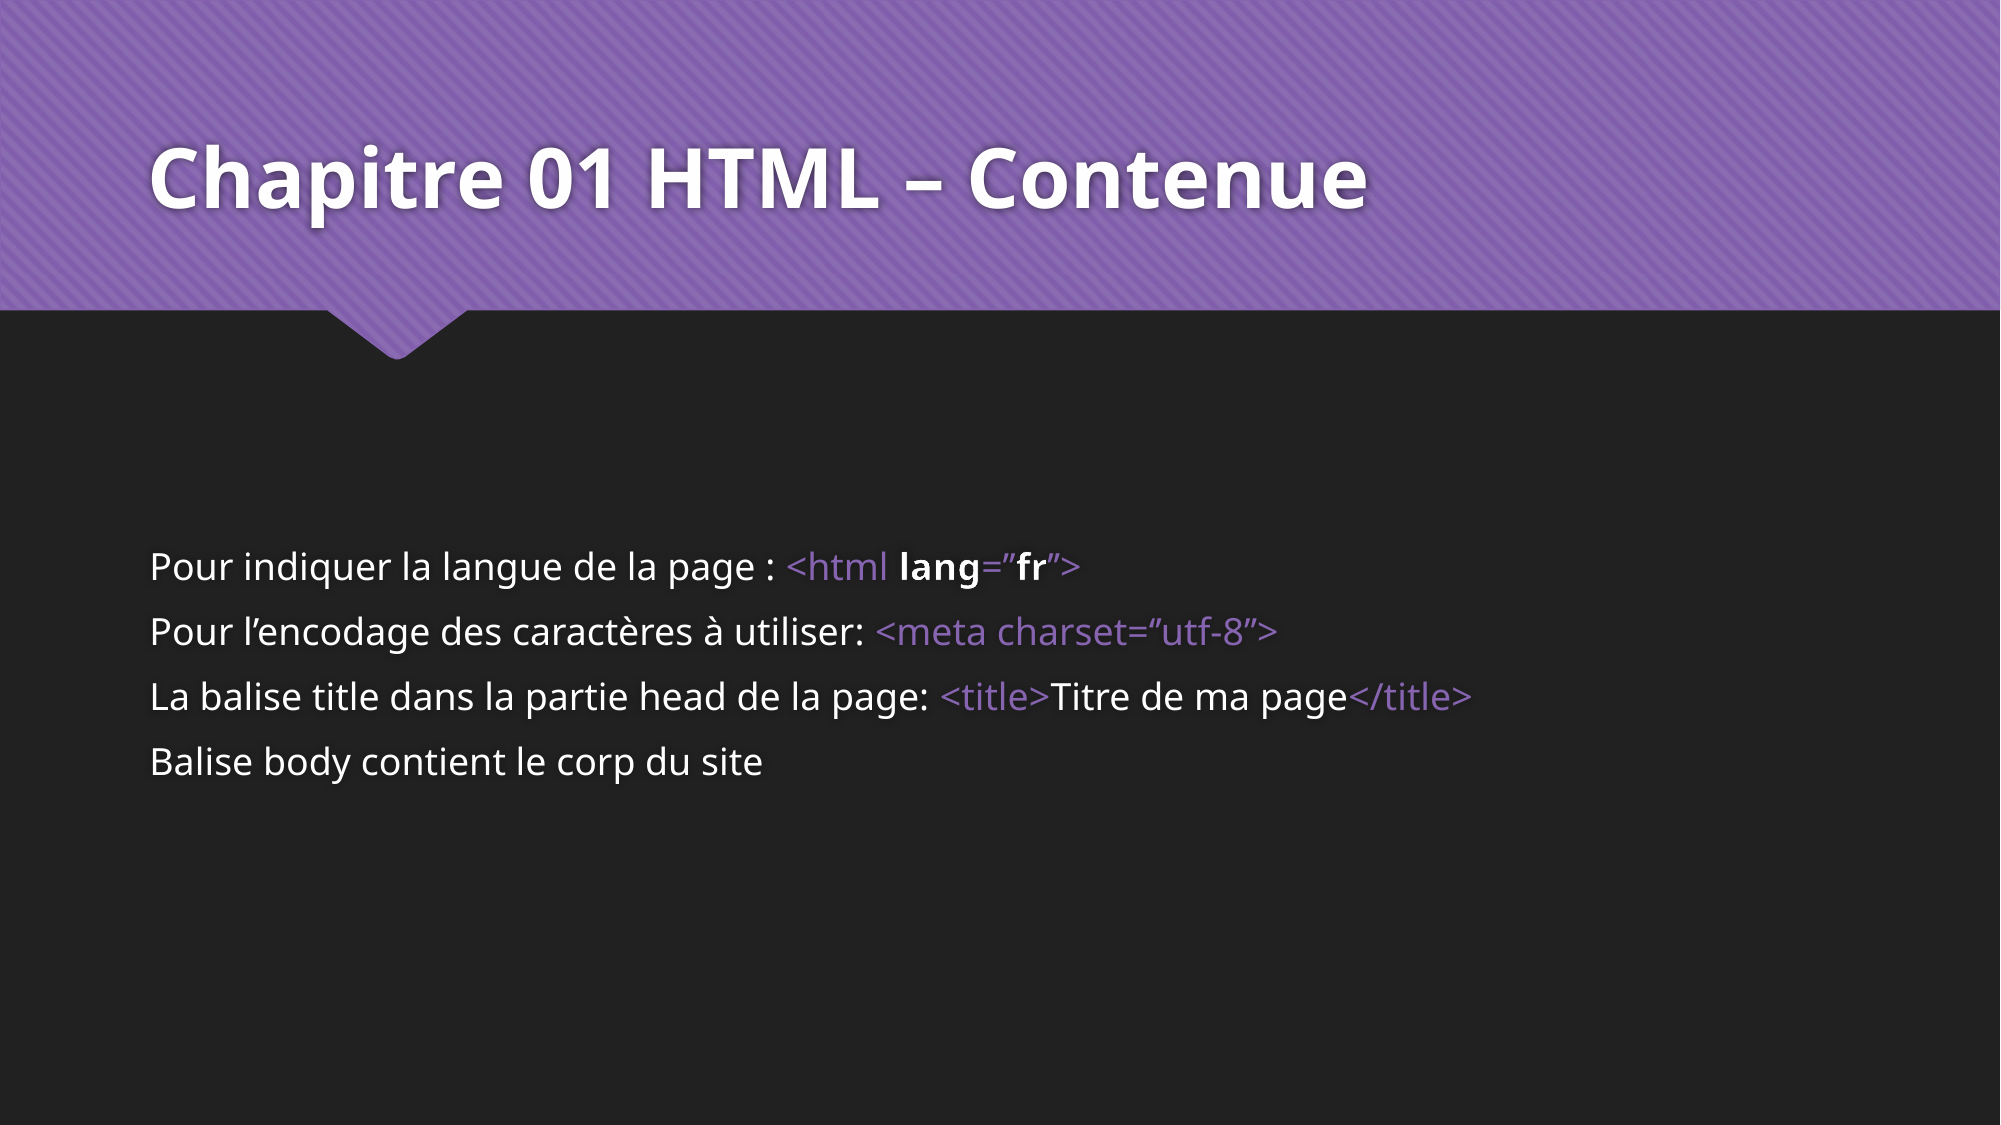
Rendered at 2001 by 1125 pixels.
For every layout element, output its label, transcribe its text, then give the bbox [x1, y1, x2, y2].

list Pour indiquer la langue de la page : <html lang=’’fr’’> Pour l’encodage des caractères à utiliser: <meta charset=‘’utf-8’’> La balise title dans la partie head de la page: <title>Titre de ma page</title> Balise body contient le corp du site [134, 364, 1866, 962]
title Chapitre 01 HTML – Contenue [132, 73, 1868, 233]
